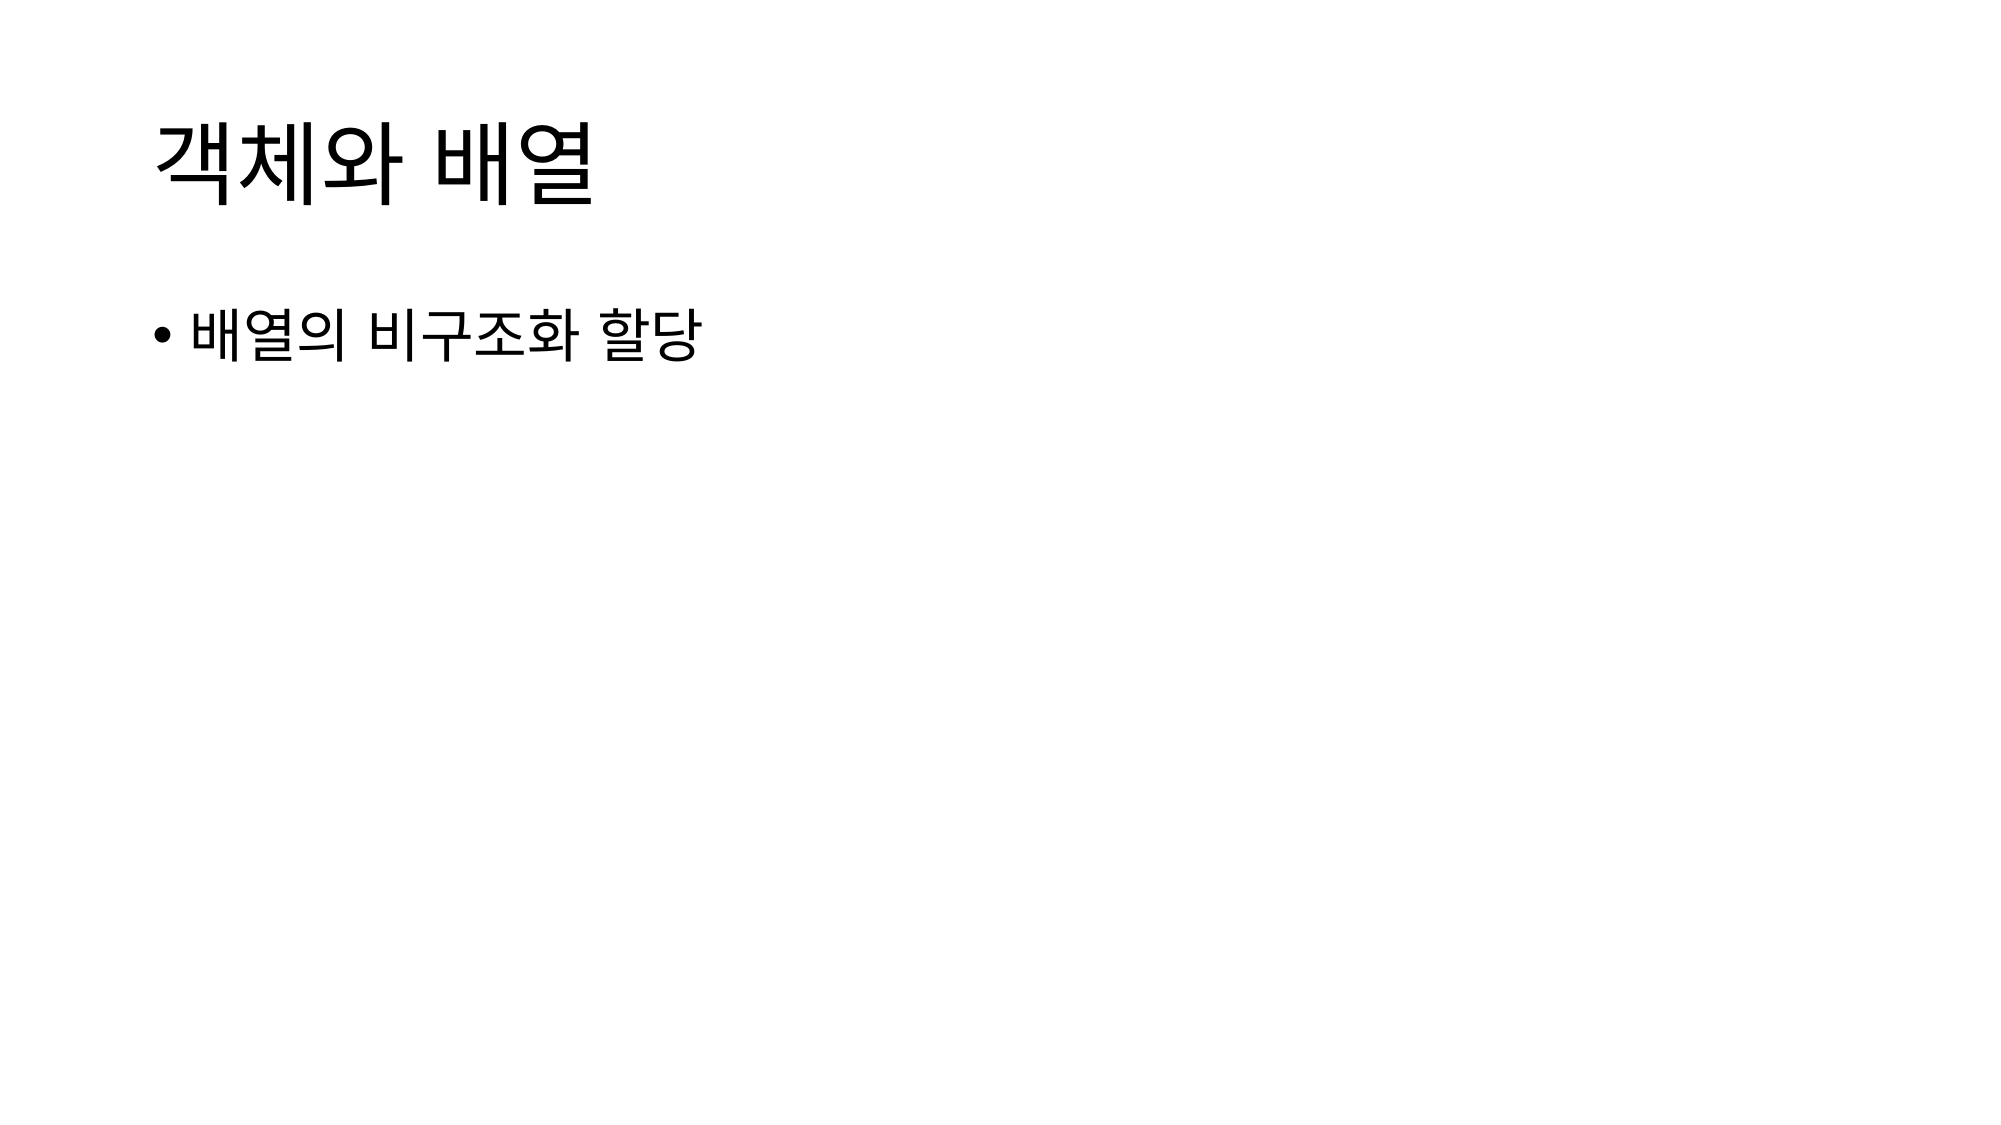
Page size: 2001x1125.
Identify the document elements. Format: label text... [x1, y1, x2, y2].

title 객체와 배열 [137, 59, 1863, 278]
list 배열의 비구조화 할당 [137, 299, 1863, 1014]
